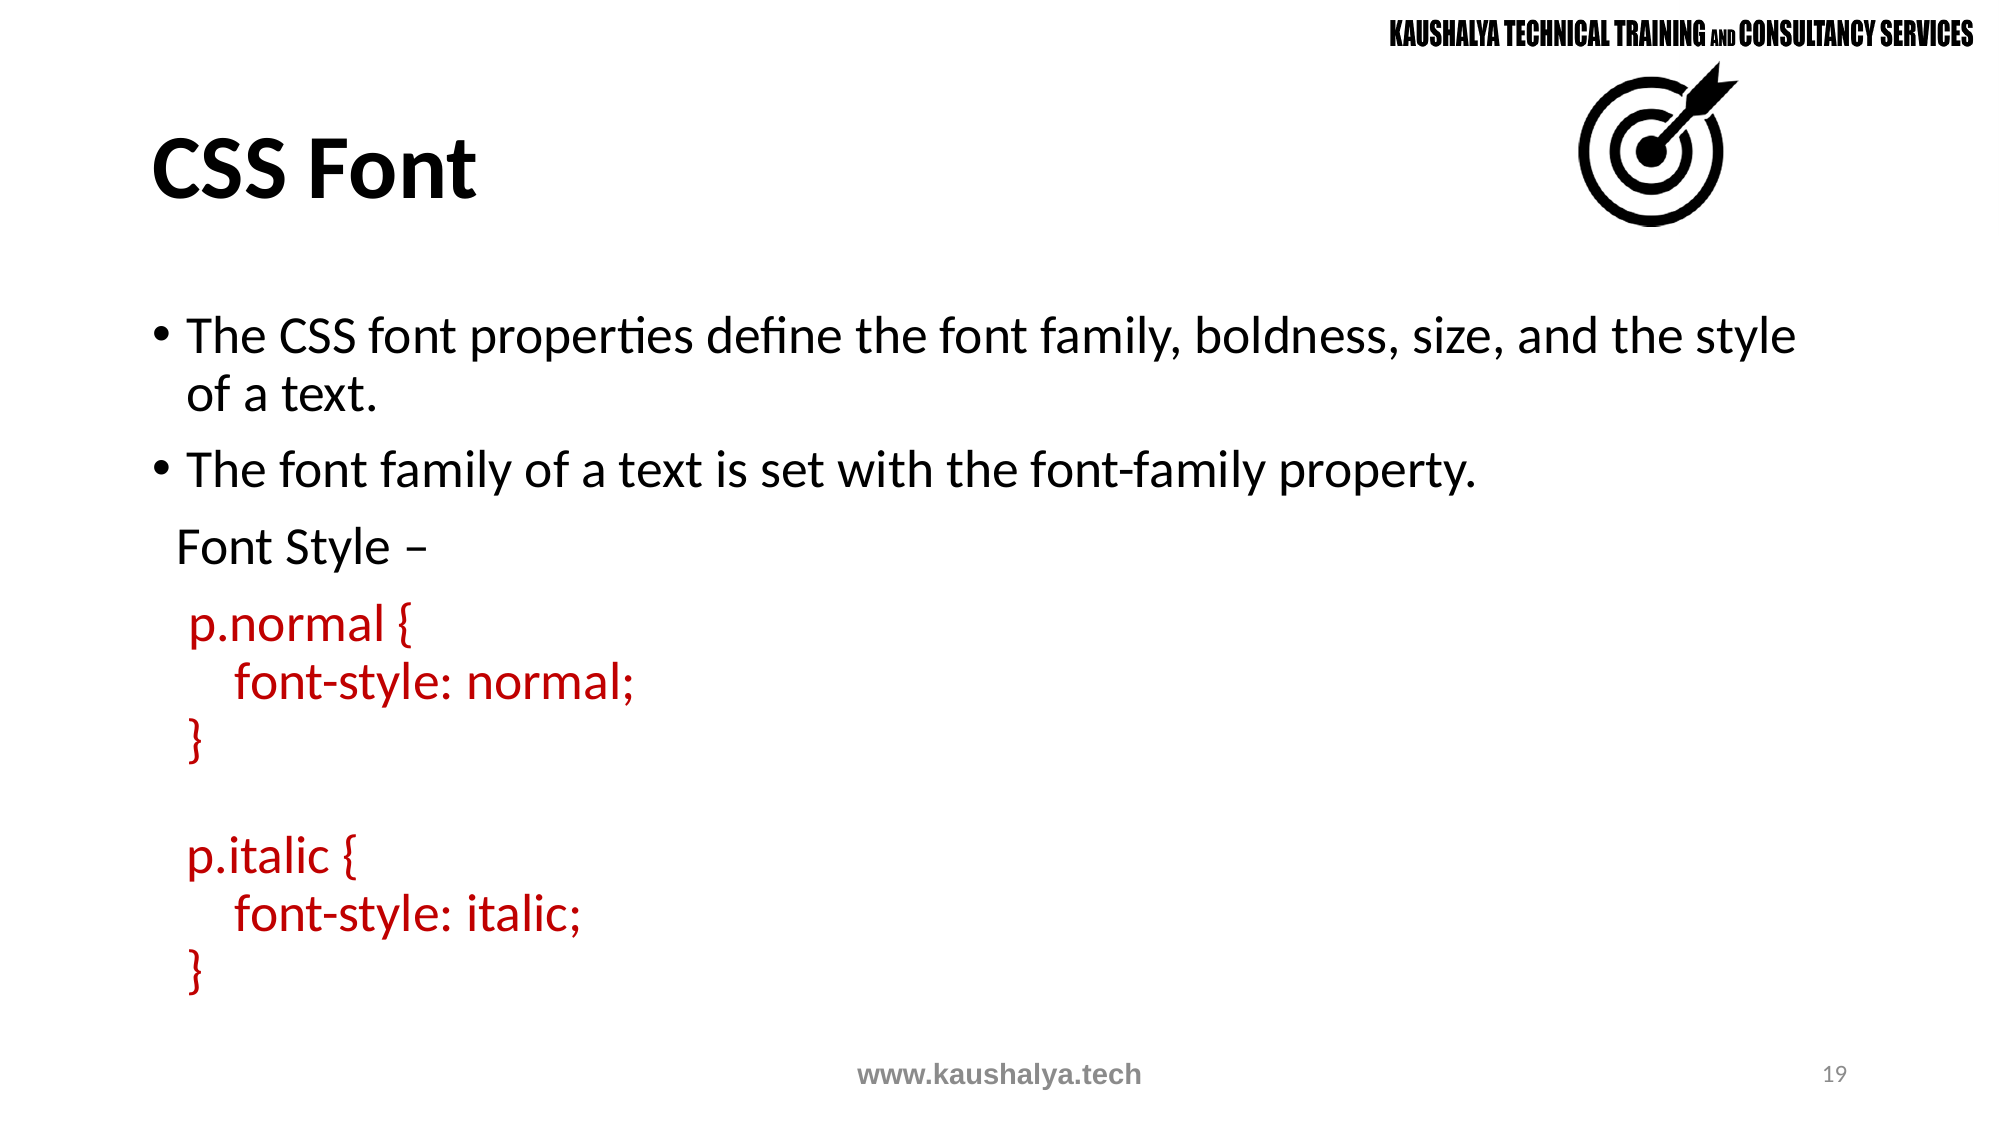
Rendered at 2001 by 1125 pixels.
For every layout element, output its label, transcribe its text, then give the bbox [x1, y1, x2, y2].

picture [1360, 0, 1999, 236]
list The CSS font properties define the font family, boldness, size, and the style of a text. The font family of a text is set with the font-family property. Font Style – p.normal { font-style: normal; } p.italic { font-style: italic; } [137, 299, 1863, 1014]
footer www.kaushalya.tech [662, 1042, 1338, 1103]
slide_number 19 [1412, 1042, 1863, 1103]
title CSS Font [137, 59, 1863, 278]
